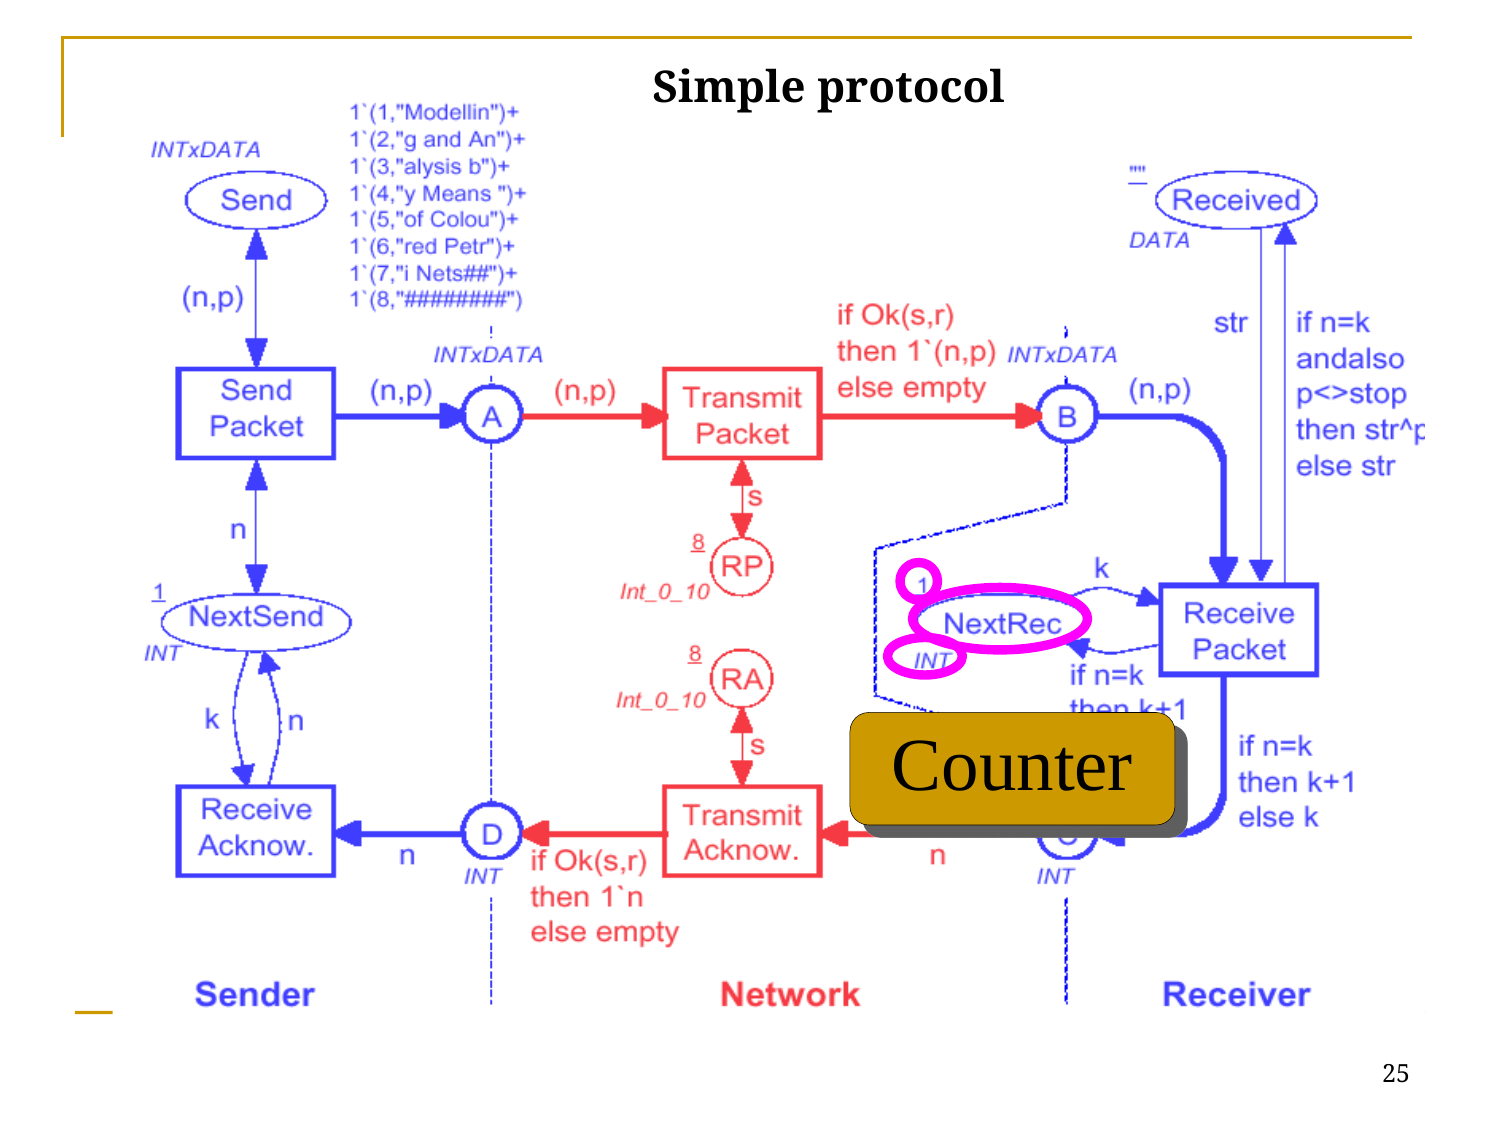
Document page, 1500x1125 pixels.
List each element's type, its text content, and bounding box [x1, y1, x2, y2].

picture [112, 87, 1426, 1031]
slide_number 25 [1074, 1039, 1426, 1100]
title Simple protocol [637, 50, 1300, 85]
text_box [849, 562, 1176, 826]
